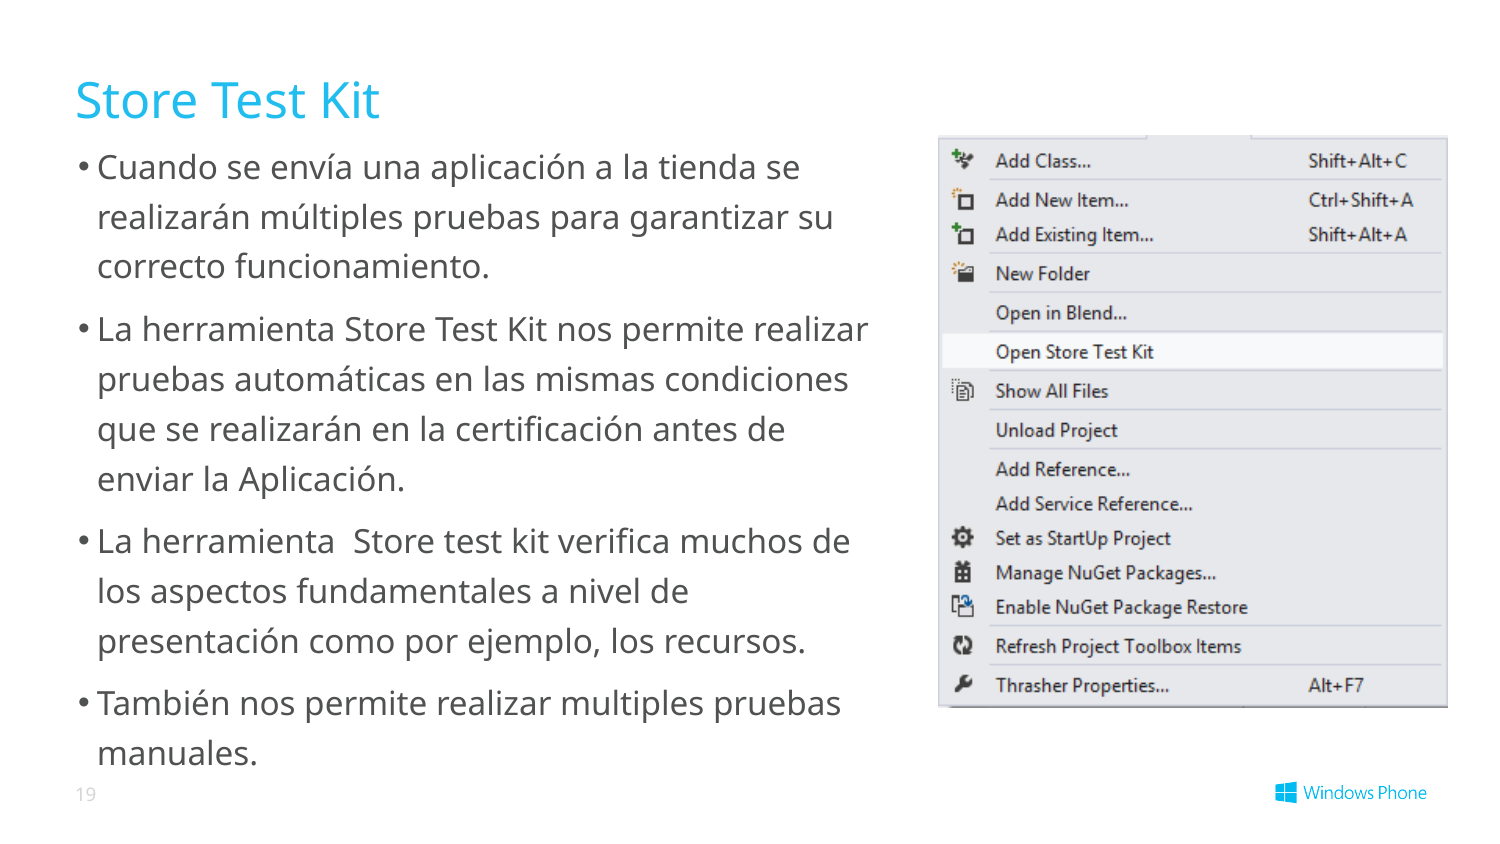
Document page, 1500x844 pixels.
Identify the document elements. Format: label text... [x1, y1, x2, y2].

list Cuando se envía una aplicación a la tienda se realizarán múltiples pruebas para garantizar su correcto funcionamiento. La herramienta Store Test Kit nos permite realizar pruebas automáticas en las mismas condiciones que se realizarán en la certificación antes de enviar la Aplicación. La herramienta Store test kit verifica muchos de los aspectos fundamentales a nivel de presentación como por ejemplo, los recursos. También nos permite realizar multiples pruebas manuales. [78, 135, 890, 753]
slide_number 19 [75, 780, 113, 804]
title Store Test Kit [75, 65, 1425, 130]
picture [937, 135, 1448, 709]
picture [1266, 772, 1436, 813]
